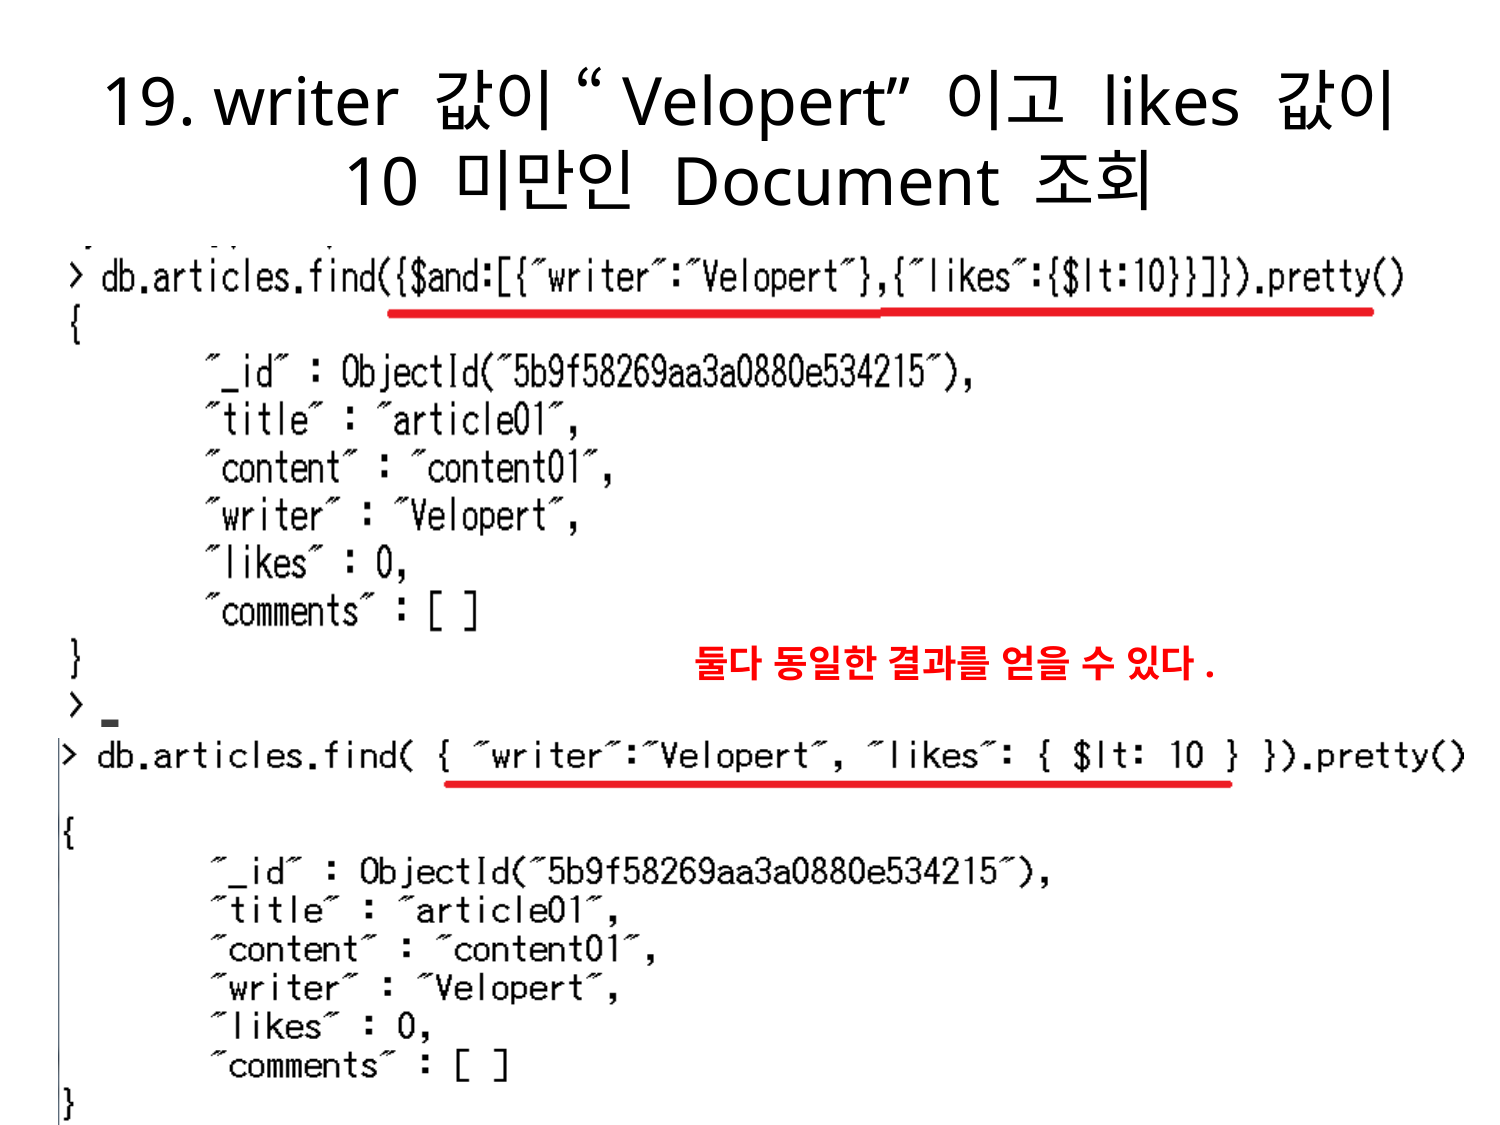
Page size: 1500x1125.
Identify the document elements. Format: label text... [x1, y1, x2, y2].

picture [58, 737, 1464, 1125]
picture [70, 245, 1430, 727]
title 19. writer 값이 “Velopert” 이고 likes 값이 10 미만인 Document 조회 [75, 45, 1425, 233]
